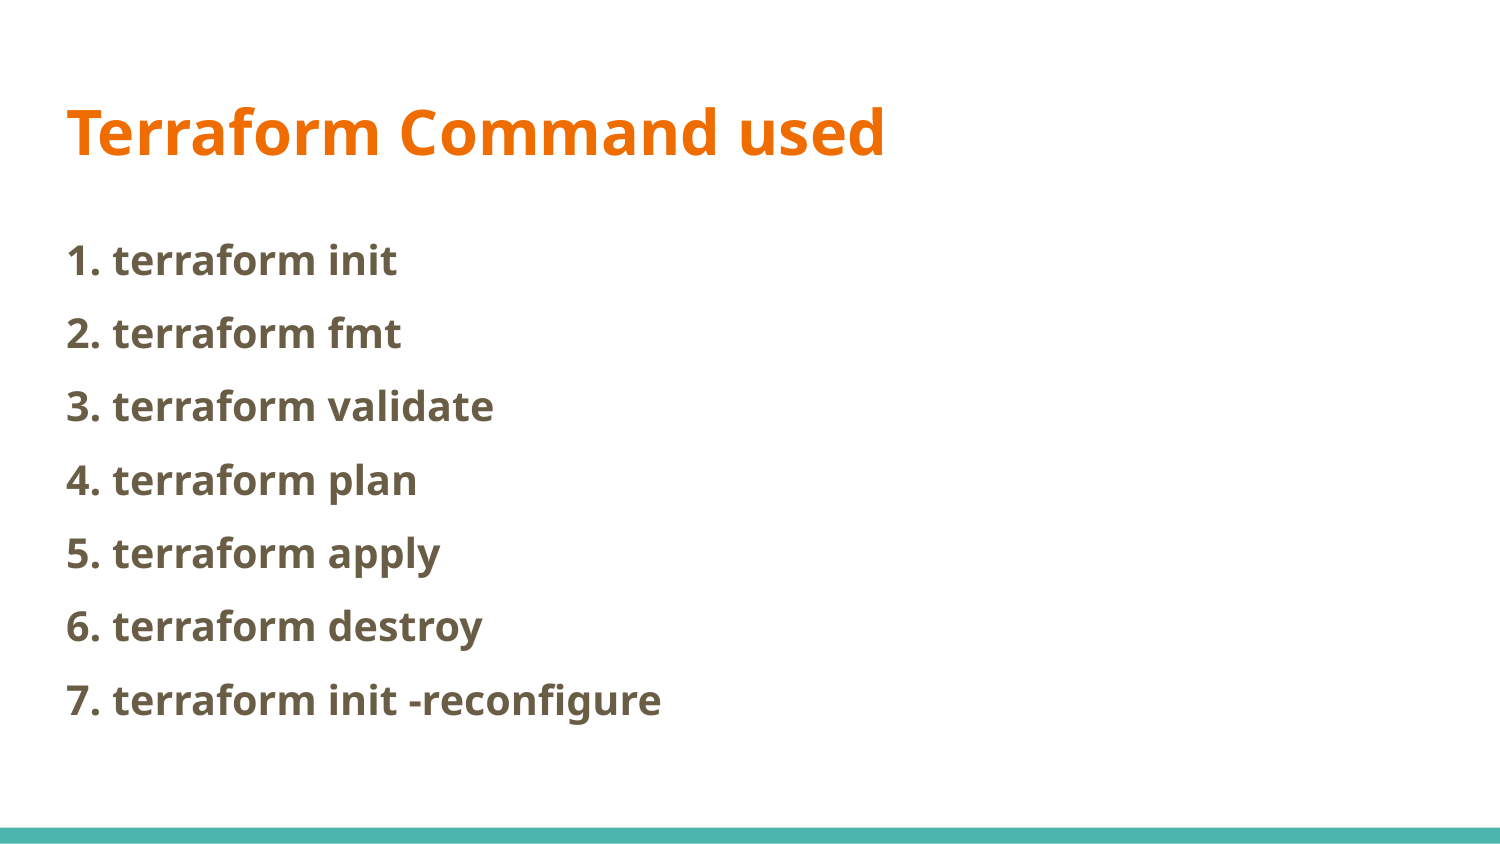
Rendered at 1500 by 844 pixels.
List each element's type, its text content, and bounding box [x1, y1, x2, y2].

list 1. terraform init 2. terraform fmt 3. terraform validate 4. terraform plan 5. terraform apply 6. terraform destroy 7. terraform init -reconfigure [51, 207, 1449, 750]
title Terraform Command used [51, 72, 1449, 189]
